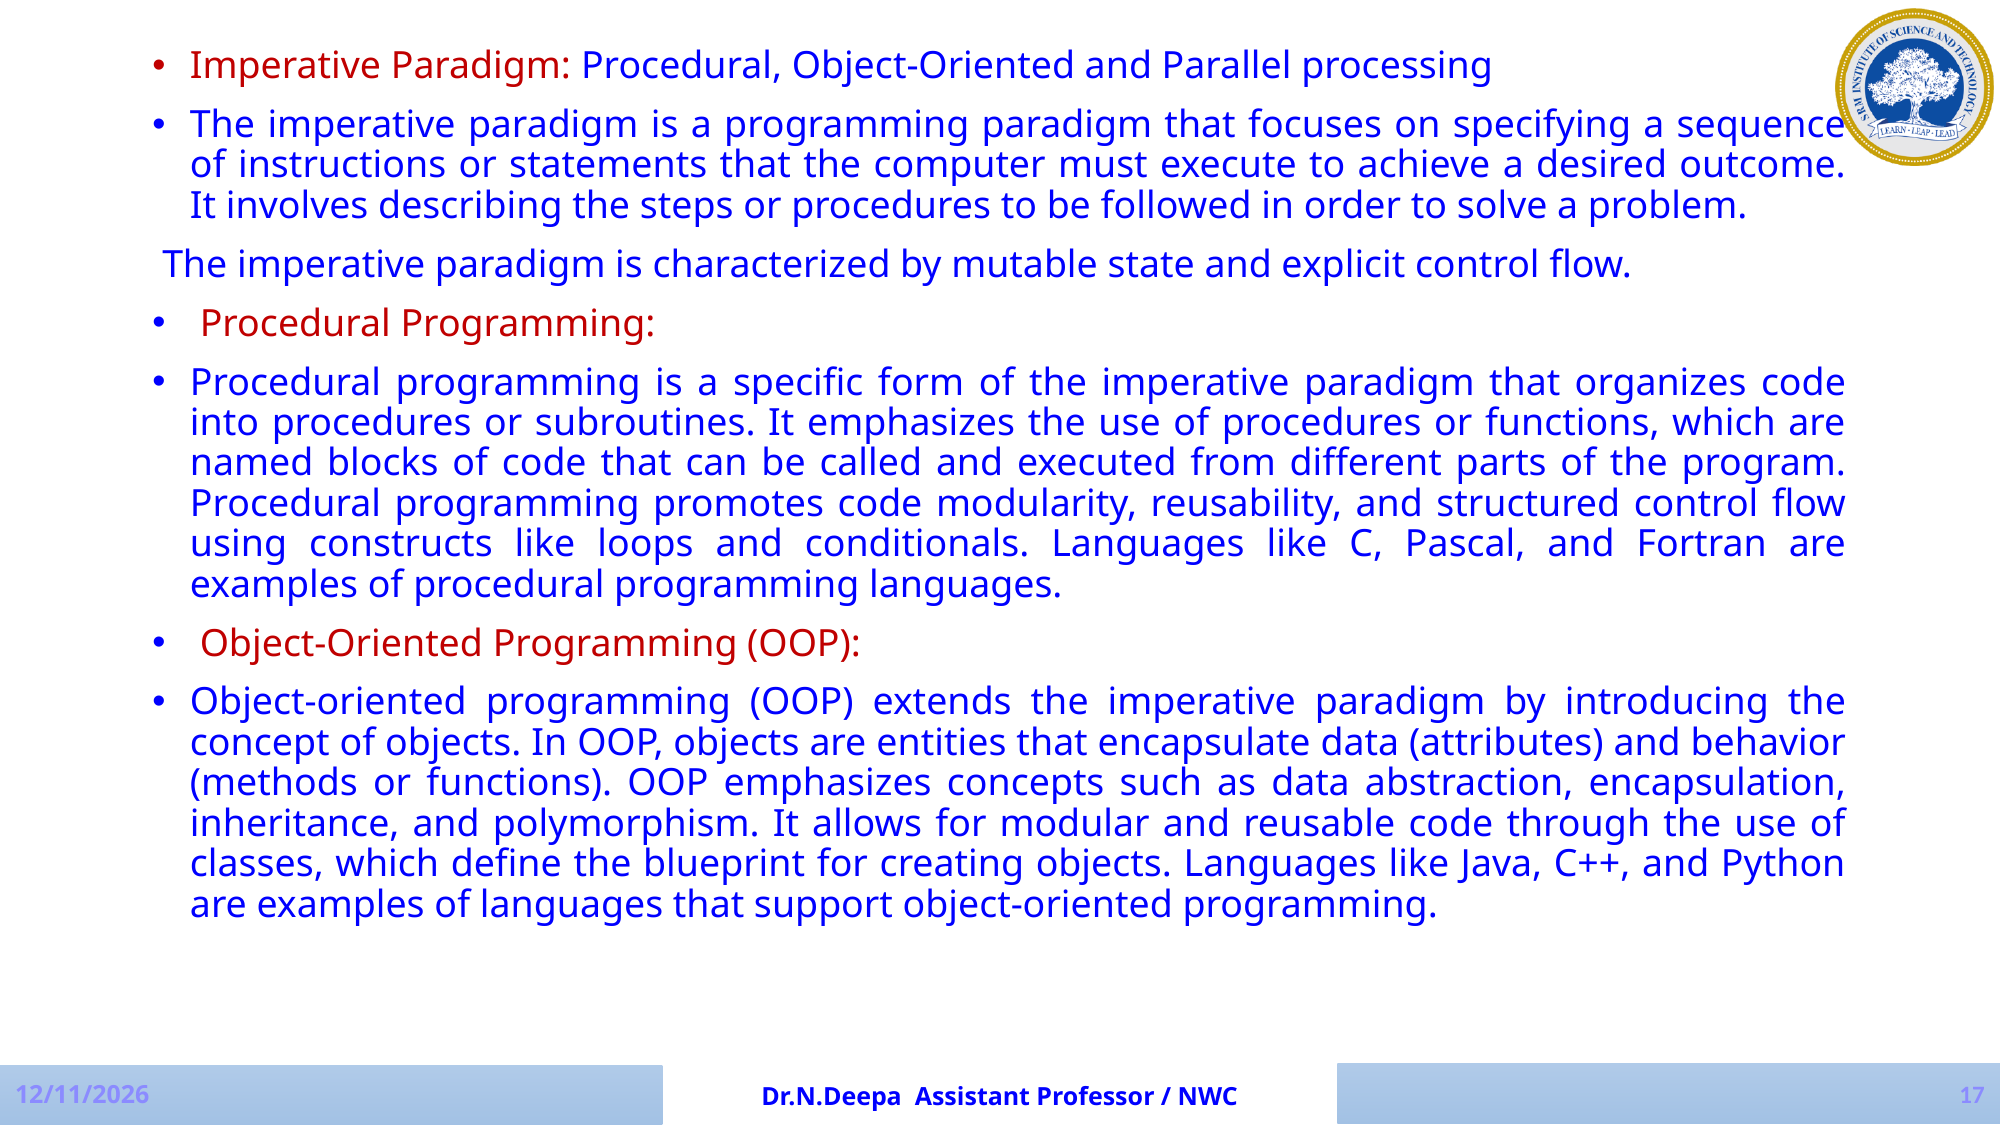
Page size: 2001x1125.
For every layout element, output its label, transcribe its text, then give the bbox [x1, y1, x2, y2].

list Imperative Paradigm: Procedural, Object-Oriented and Parallel processing The imperative paradigm is a programming paradigm that focuses on specifying a sequence of instructions or statements that the computer must execute to achieve a desired outcome. It involves describing the steps or procedures to be followed in order to solve a problem. The imperative paradigm is characterized by mutable state and explicit control flow. Procedural Programming: Procedural programming is a specific form of the imperative paradigm that organizes code into procedures or subroutines. It emphasizes the use of procedures or functions, which are named blocks of code that can be called and executed from different parts of the program. Procedural programming promotes code modularity, reusability, and structured control flow using constructs like loops and conditionals. Languages like C, Pascal, and Fortran are examples of procedural programming languages. Object-Oriented Programming (OOP): Object-oriented programming (OOP) extends the imperative paradigm by introducing the concept of objects. In OOP, objects are entities that encapsulate data (attributes) and behavior (methods or functions). OOP emphasizes concepts such as data abstraction, encapsulation, inheritance, and polymorphism. It allows for modular and reusable code through the use of classes, which define the blueprint for creating objects. Languages like Java, C++, and Python are examples of languages that support object-oriented programming. [137, 38, 1863, 1025]
picture [1835, 8, 1994, 166]
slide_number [0, 1065, 662, 1125]
slide_number 17 [1337, 1063, 2000, 1124]
footer Dr.N.Deepa Assistant Professor / NWC [662, 1065, 1338, 1125]
